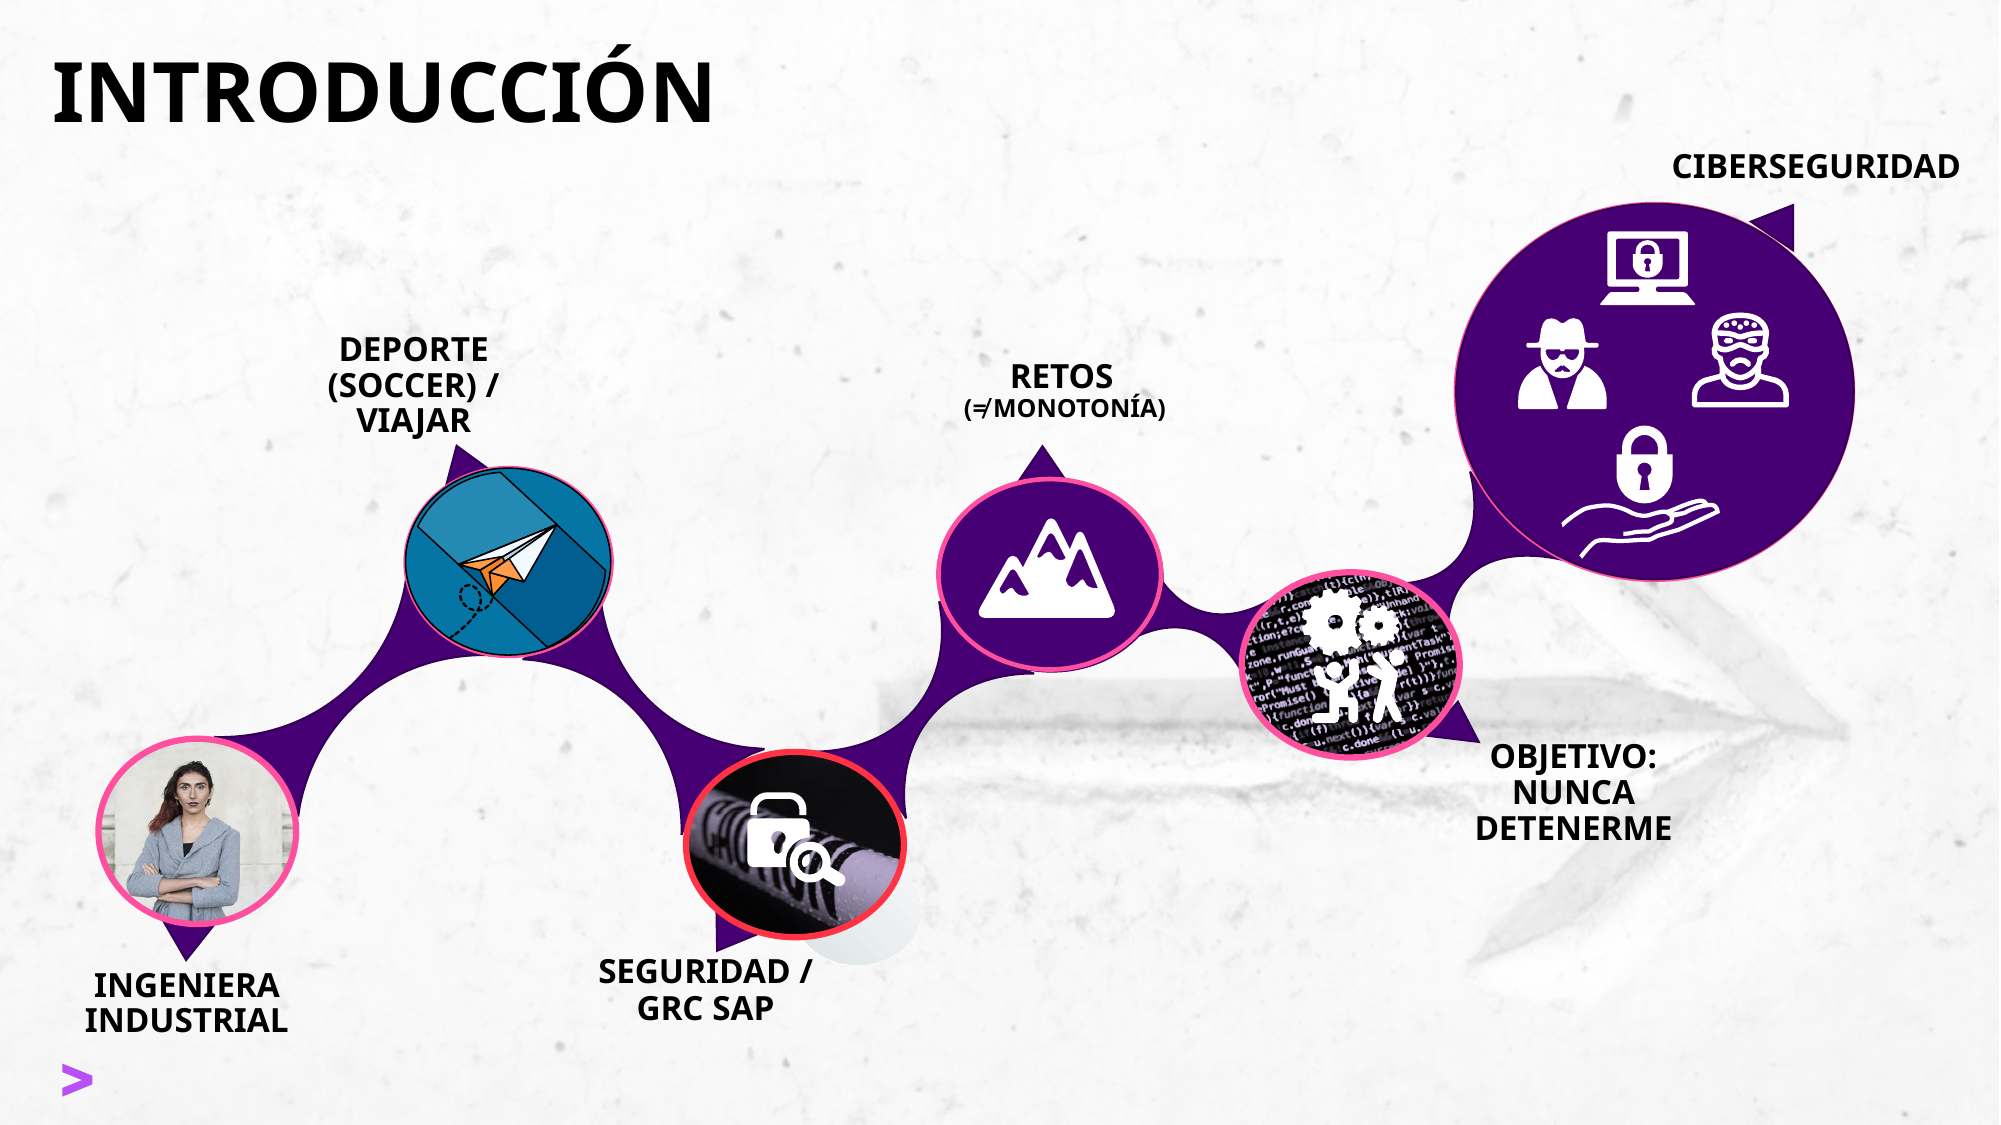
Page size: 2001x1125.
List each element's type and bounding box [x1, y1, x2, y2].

picture [0, 0, 1999, 1125]
text_box [59, 145, 2000, 1041]
